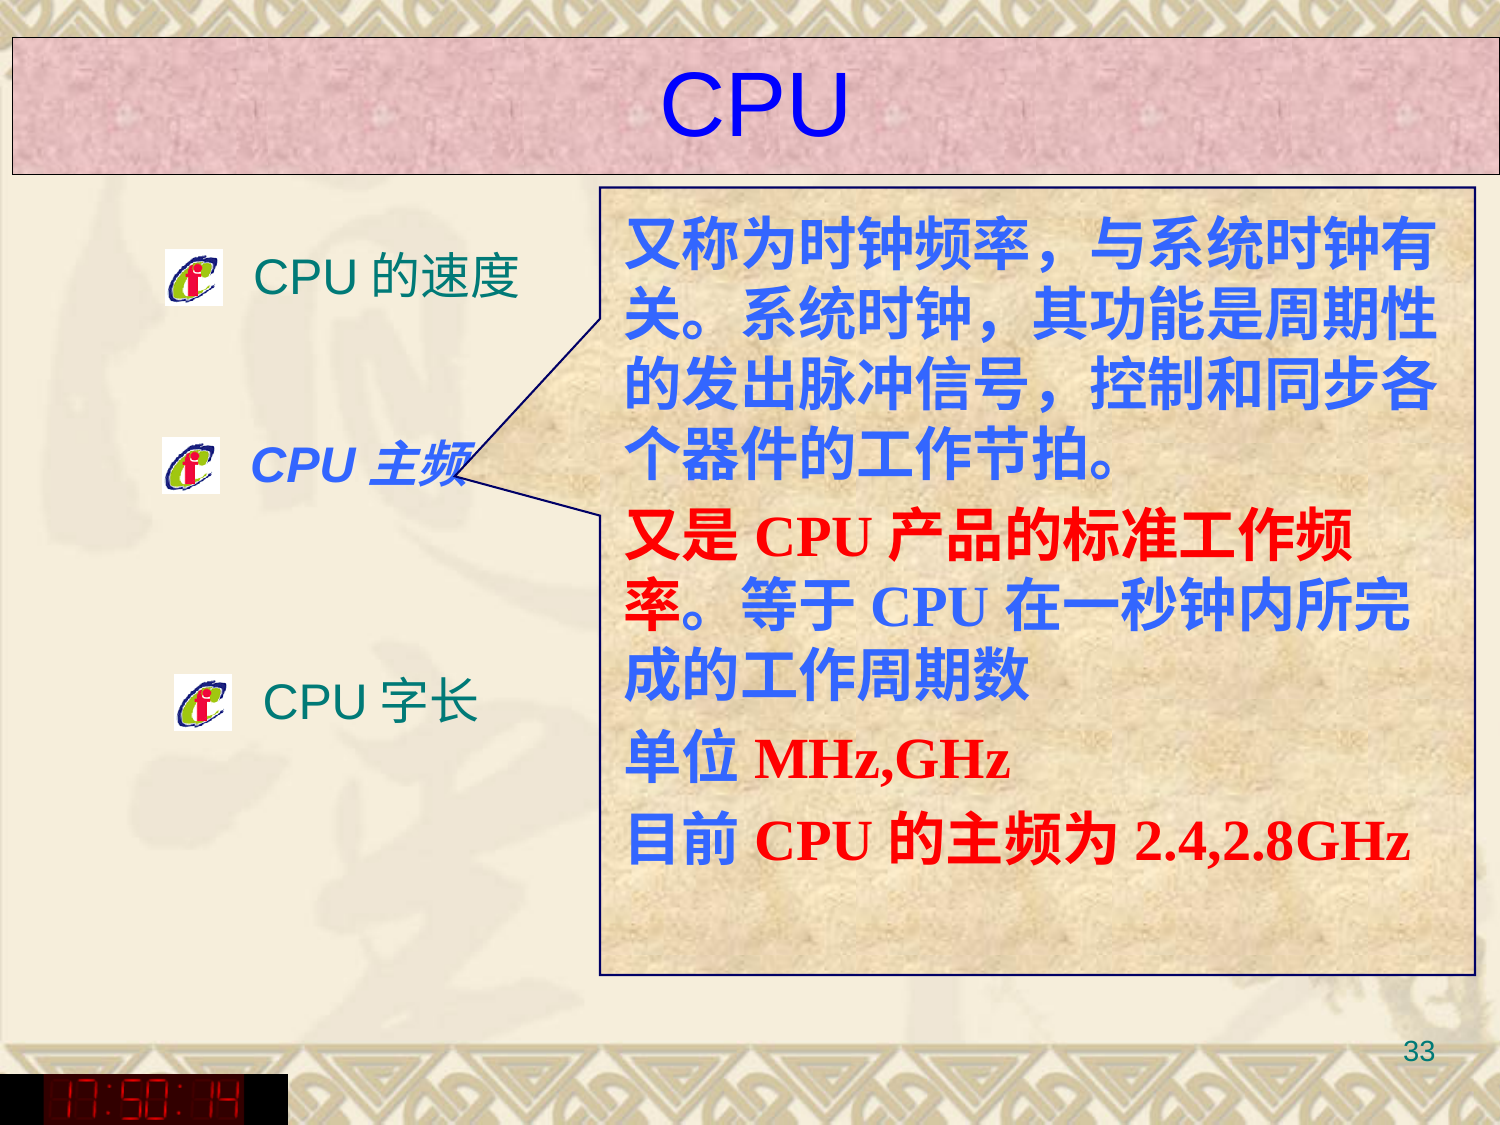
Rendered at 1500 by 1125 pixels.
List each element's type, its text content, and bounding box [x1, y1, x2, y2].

picture [0, 0, 1500, 1125]
slide_number 33 [1074, 1024, 1451, 1103]
text_box 又称为时钟频率，与系统时钟有关。系统时钟，其功能是周期性的发出脉冲信号，控制和同步各个器件的工作节拍。 又是CPU产品的标准工作频率。等于CPU在一秒钟内所完成的工作周期数 单位MHz,GHz 目前CPU的主频为2.4,2.8GHz [533, 187, 1476, 976]
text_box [162, 237, 530, 738]
title CPU [12, 37, 1500, 175]
